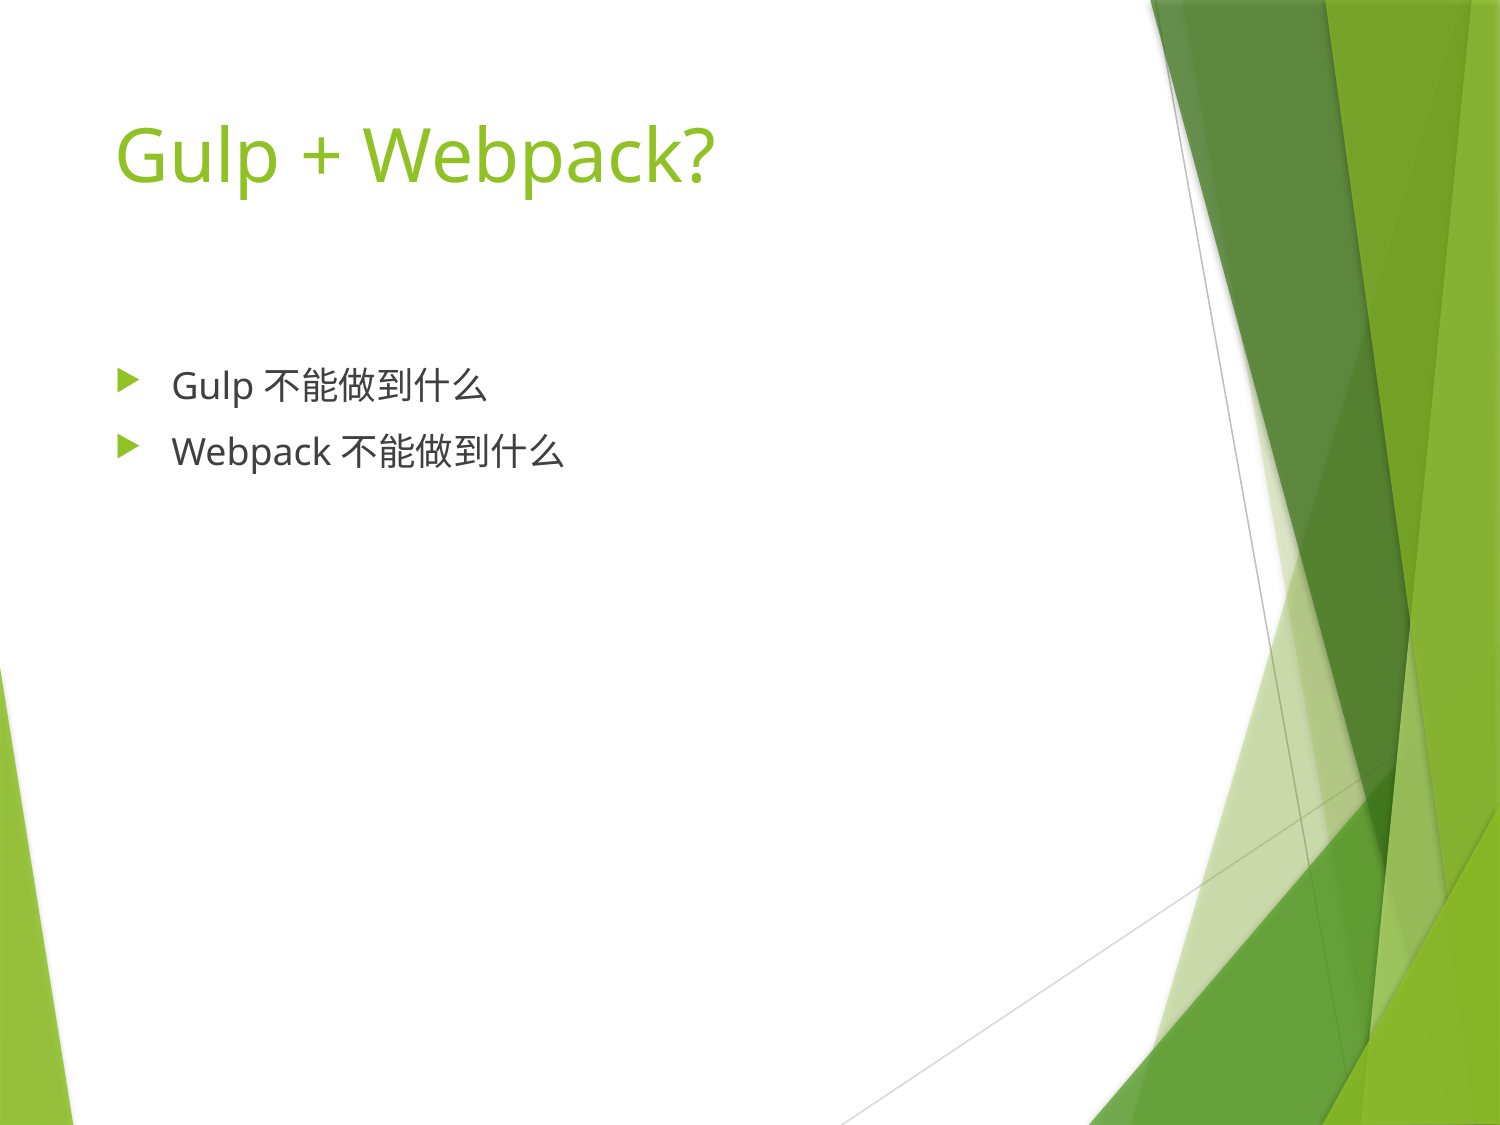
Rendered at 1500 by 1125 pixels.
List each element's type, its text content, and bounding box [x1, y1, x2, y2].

list Gulp不能做到什么 Webpack不能做到什么 [99, 354, 1142, 992]
title Gulp + Webpack? [99, 99, 1142, 317]
